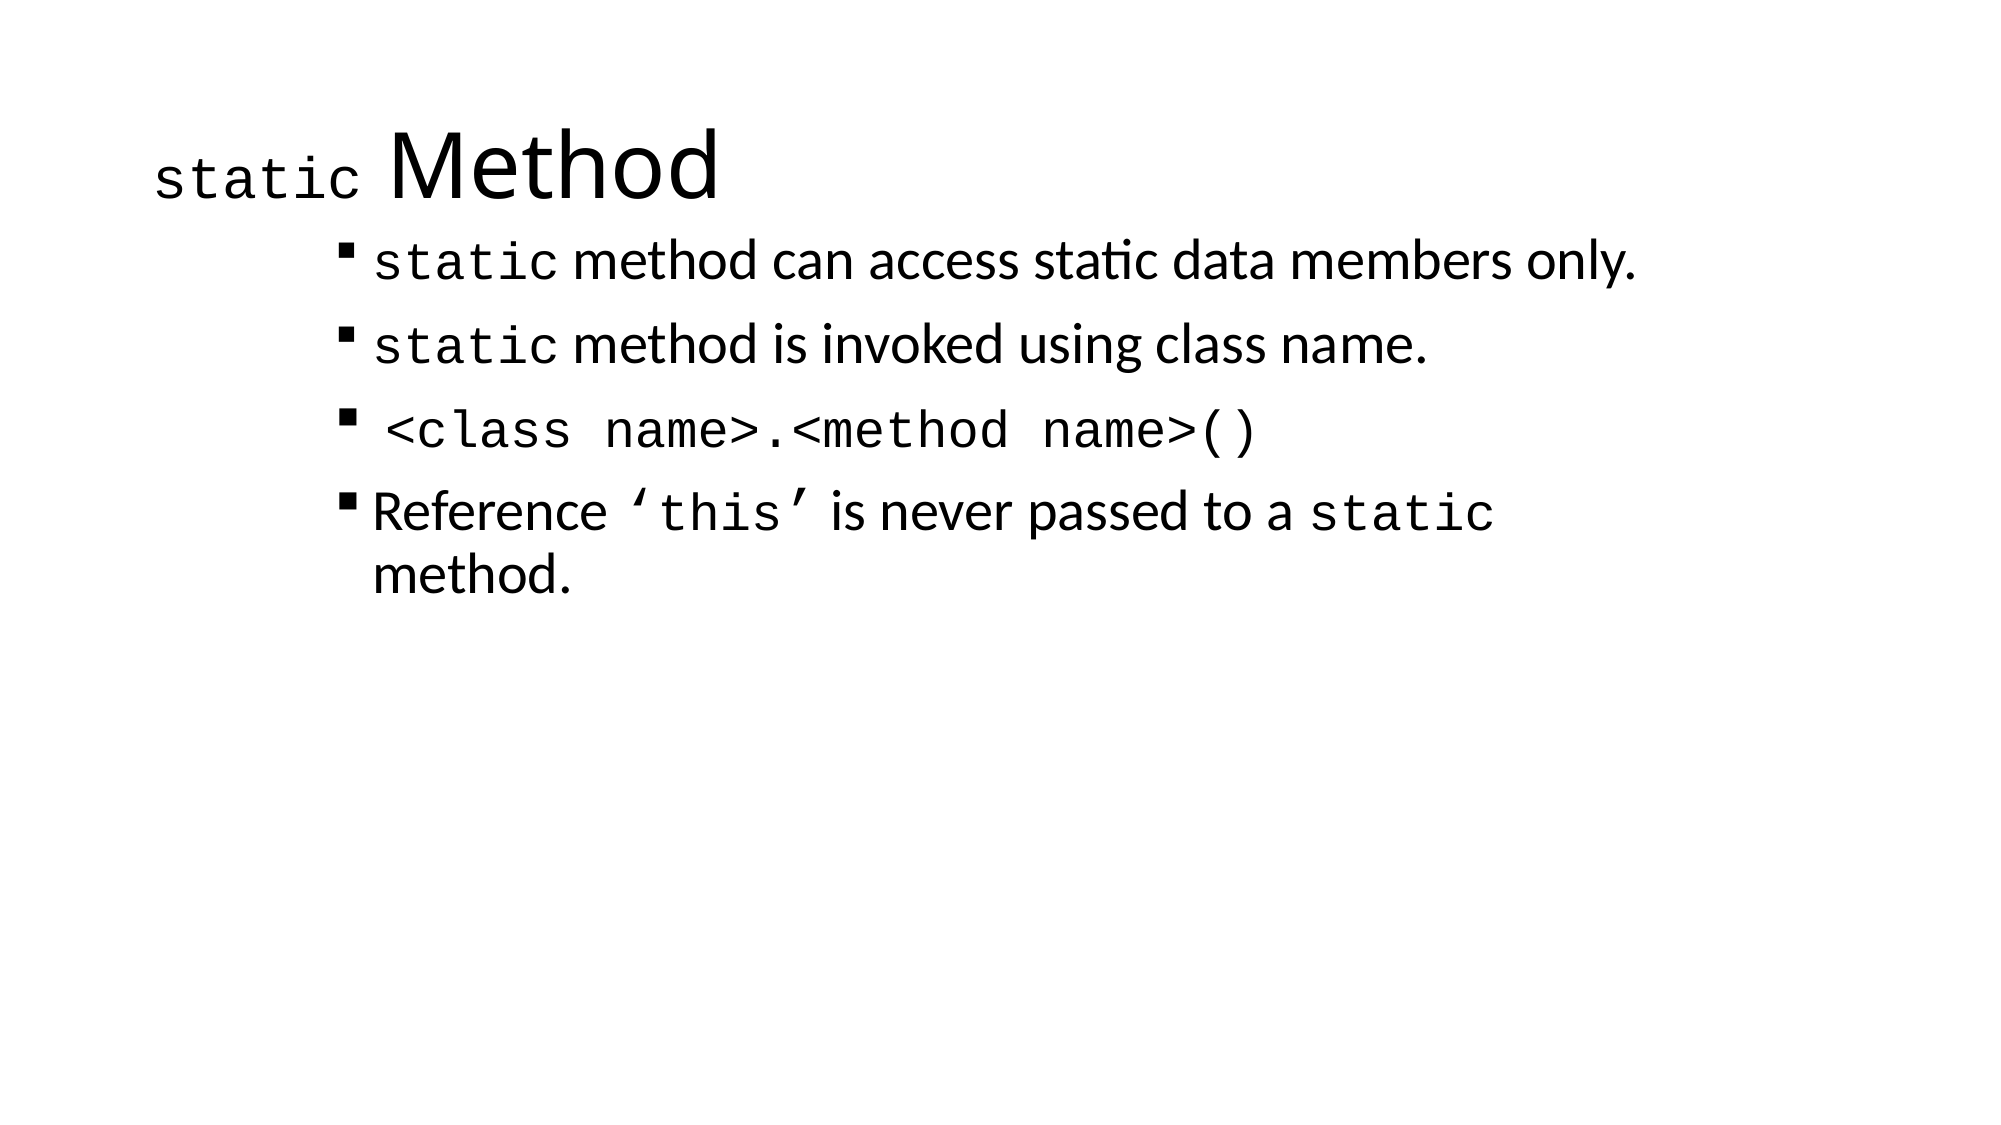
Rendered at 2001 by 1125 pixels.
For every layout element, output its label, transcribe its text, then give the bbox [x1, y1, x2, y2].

list static method can access static data members only. static method is invoked using class name. <class name>.<method name>() Reference ‘this’ is never passed to a static method. [319, 222, 1670, 1038]
title static Method [137, 59, 1863, 278]
